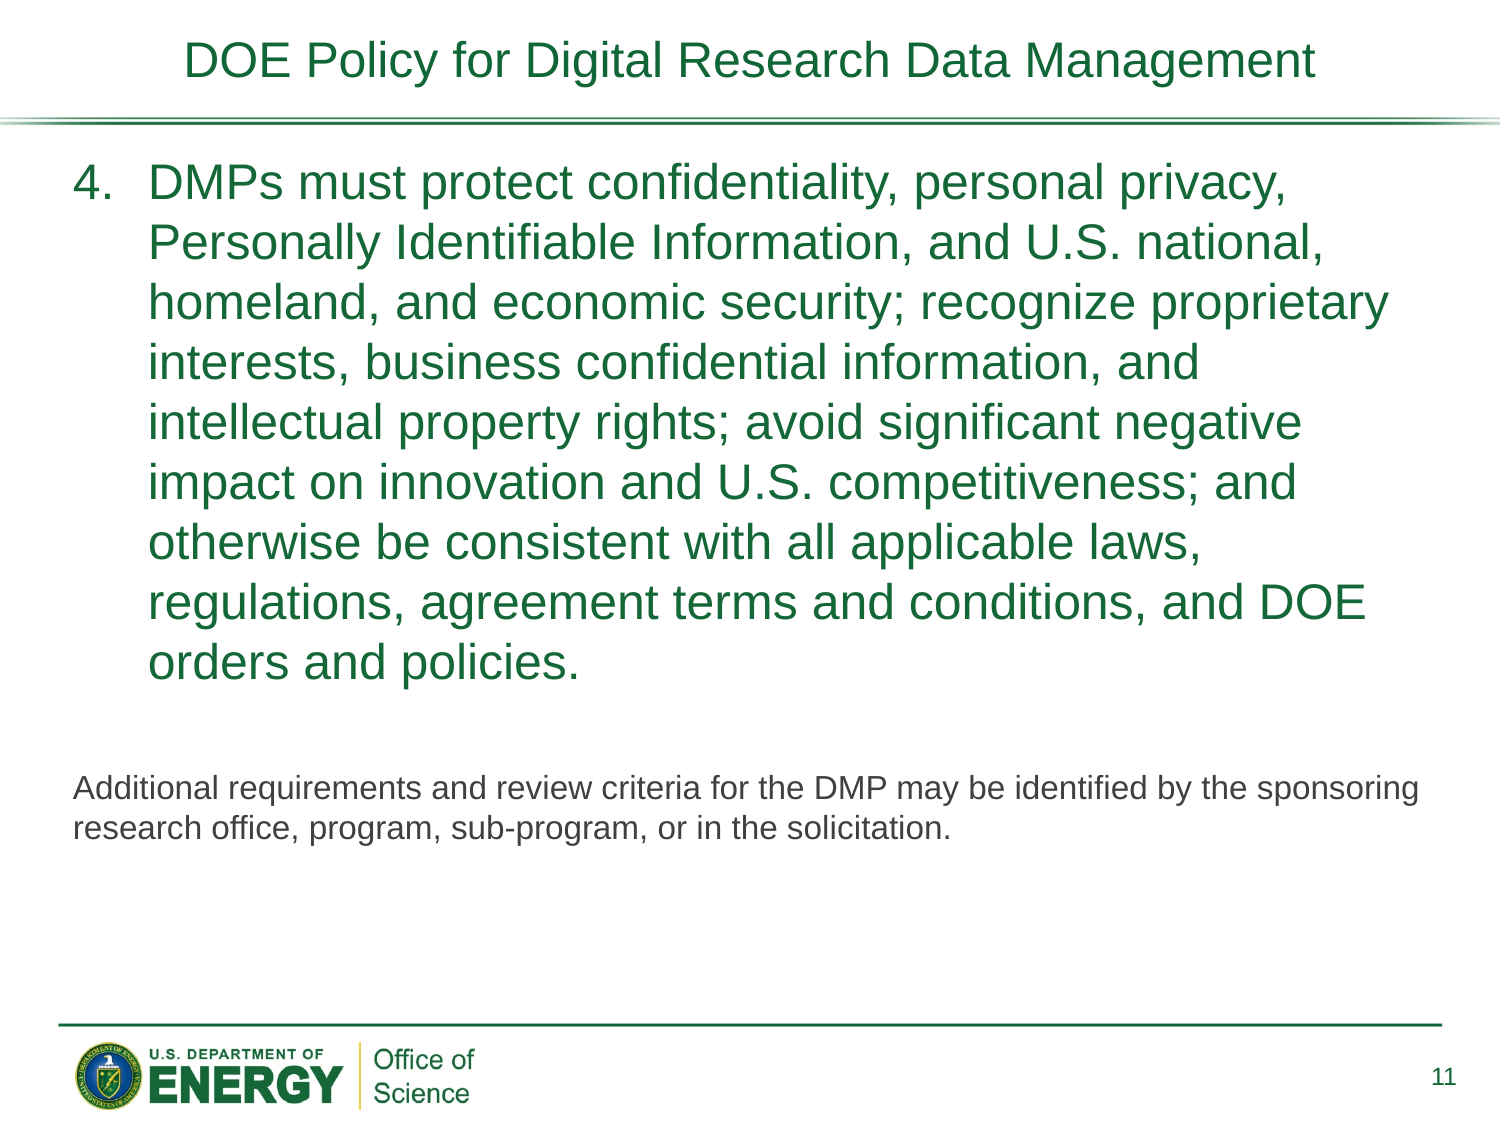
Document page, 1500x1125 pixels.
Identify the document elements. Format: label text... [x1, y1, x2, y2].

slide_number 11 [1409, 1045, 1473, 1106]
picture [0, 152, 1500, 1125]
list DMPs must protect confidentiality, personal privacy, Personally Identifiable Information, and U.S. national, homeland, and economic security; recognize proprietary interests, business confidential information, and intellectual property rights; avoid significant negative impact on innovation and U.S. competitiveness; and otherwise be consistent with all applicable laws, regulations, agreement terms and conditions, and DOE orders and policies. Additional requirements and review criteria for the DMP may be identified by the sponsoring research office, program, sub-program, or in the solicitation. [57, 152, 1438, 1006]
title DOE Policy for Digital Research Data Management [0, 0, 1500, 152]
